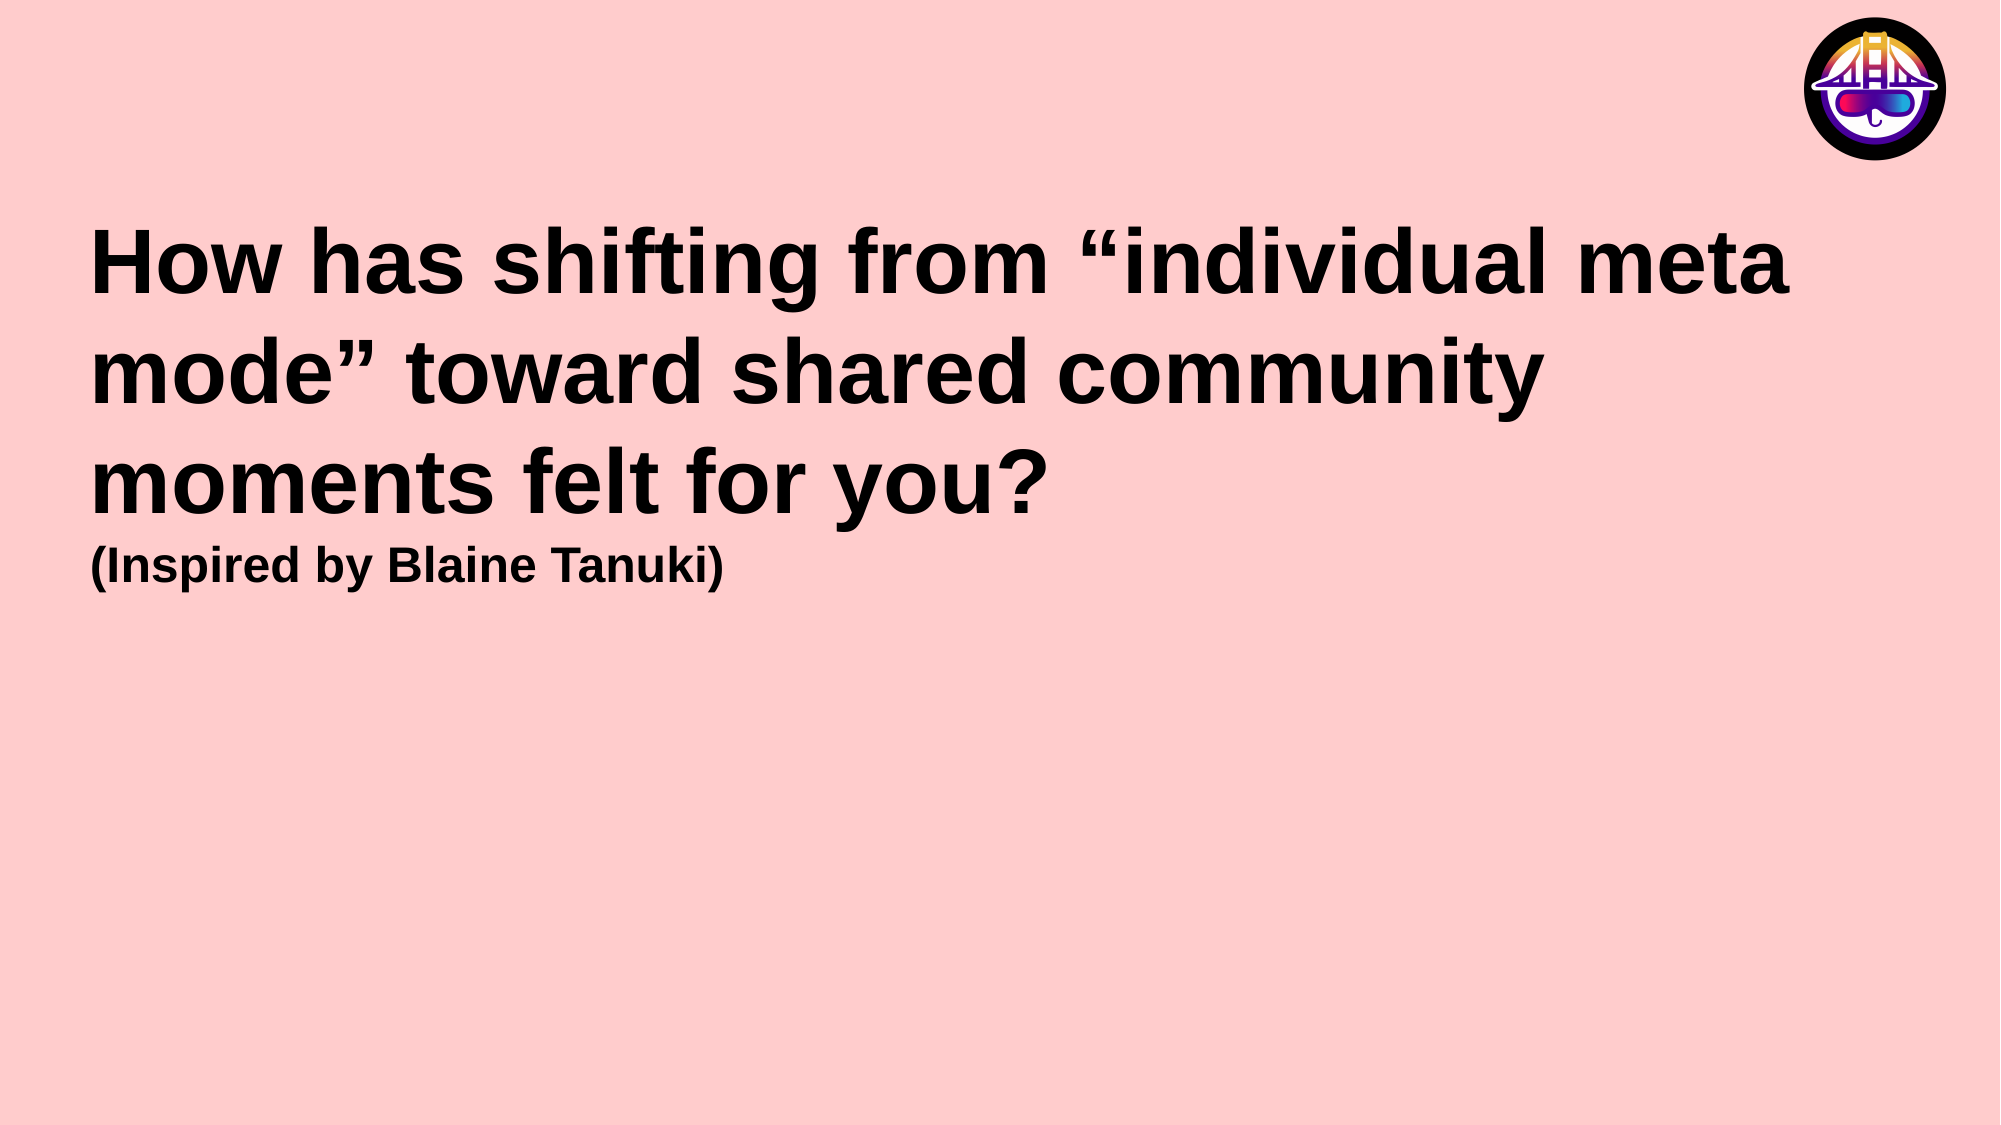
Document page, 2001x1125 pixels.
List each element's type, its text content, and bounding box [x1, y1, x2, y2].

text_box How has shifting from “individual meta mode” toward shared community moments felt for you? (Inspired by Blaine Tanuki) [74, 149, 1935, 600]
picture [1800, 14, 1950, 165]
